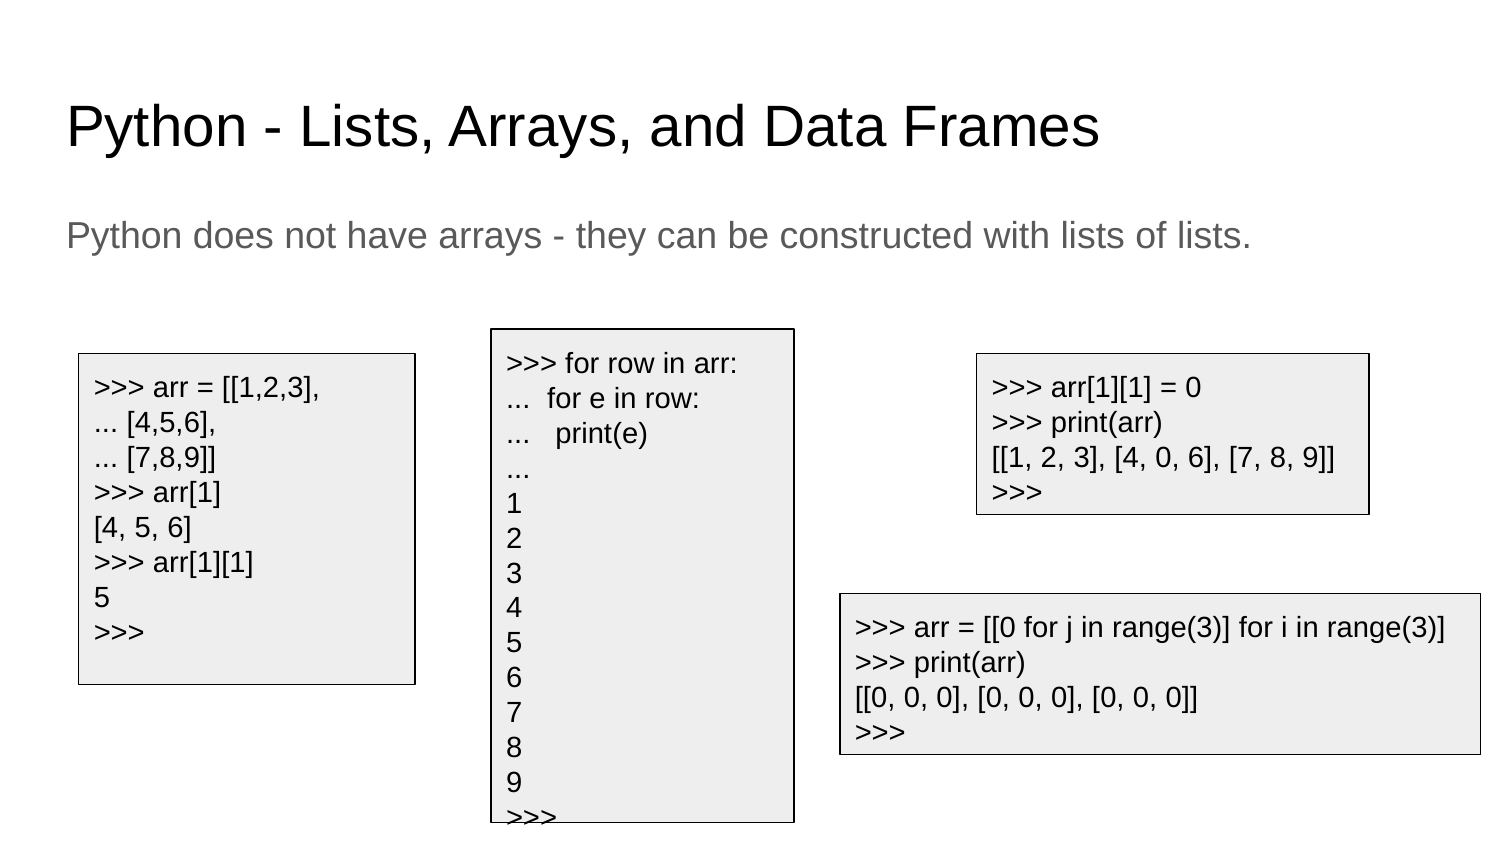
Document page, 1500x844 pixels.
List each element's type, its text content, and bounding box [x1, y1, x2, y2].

text_box >>> arr[1][1] = 0 >>> print(arr) [[1, 2, 3], [4, 0, 6], [7, 8, 9]] >>> [976, 353, 1369, 515]
text_box >>> arr = [[1,2,3], ... [4,5,6], ... [7,8,9]] >>> arr[1] [4, 5, 6] >>> arr[1][1] 5 >>> [78, 353, 415, 685]
text_box >>> for row in arr: ... for e in row: ... print(e) ... 1 2 3 4 5 6 7 8 9 >>> [491, 329, 794, 823]
list Python does not have arrays - they can be constructed with lists of lists. [51, 189, 1399, 283]
title Python - Lists, Arrays, and Data Frames [51, 72, 1449, 167]
text_box >>> arr = [[0 for j in range(3)] for i in range(3)] >>> print(arr) [[0, 0, 0], [0, 0, 0], [0, 0, 0]] >>> [839, 593, 1481, 755]
